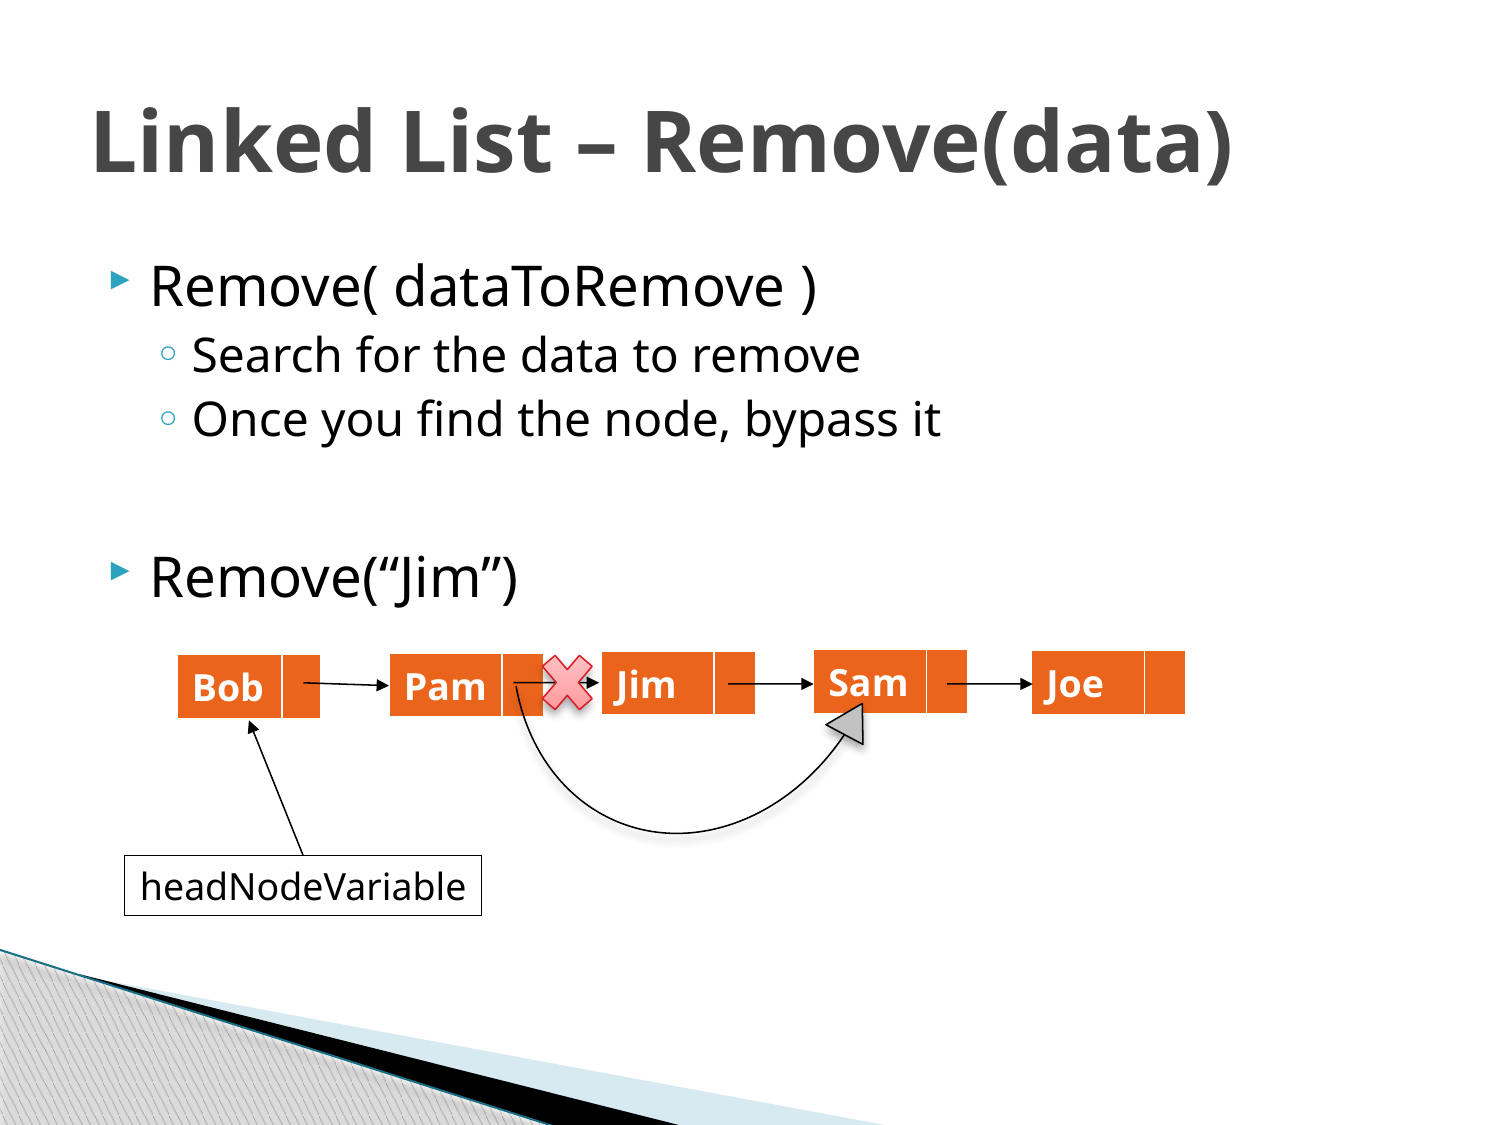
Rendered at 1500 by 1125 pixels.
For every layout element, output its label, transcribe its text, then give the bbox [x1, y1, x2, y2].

table_header Bob [178, 655, 281, 718]
text_box headNodeVariable [124, 855, 482, 916]
table_header [503, 654, 543, 716]
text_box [248, 714, 304, 857]
title Linked List – Remove(data) [75, 45, 1425, 233]
list Remove( dataToRemove ) Search for the data to remove Once you find the node, bypass it Remove(“Jim”) [75, 243, 1425, 986]
table_header Pam [390, 654, 501, 716]
table_header Jim [602, 652, 713, 714]
table_header [715, 652, 755, 714]
table_header Sam [814, 650, 926, 713]
text_box [516, 693, 864, 835]
table_header [927, 650, 967, 713]
text_box [541, 694, 593, 711]
table_header [1145, 651, 1185, 714]
text_box [541, 654, 593, 682]
table_header [283, 655, 320, 718]
table_header Joe [1032, 651, 1144, 714]
